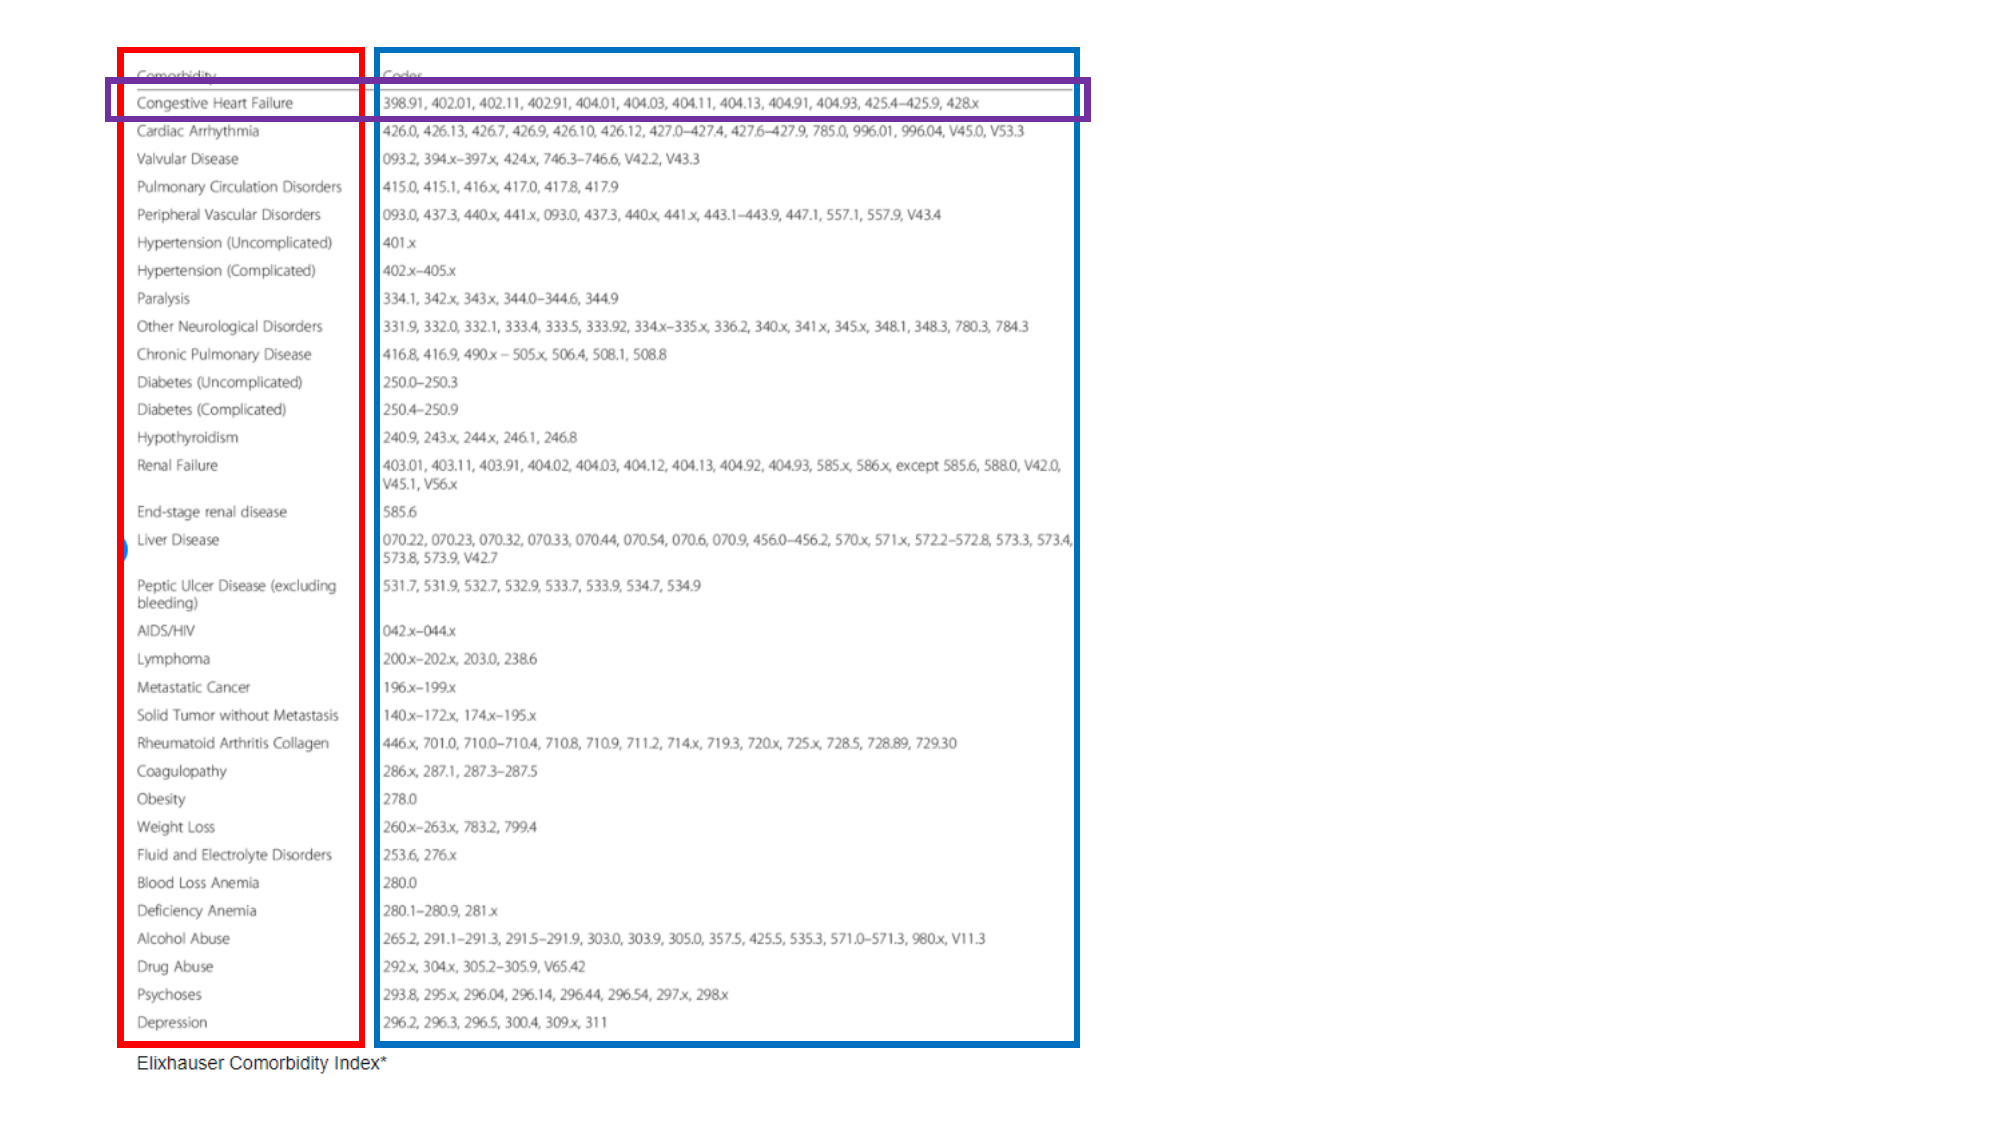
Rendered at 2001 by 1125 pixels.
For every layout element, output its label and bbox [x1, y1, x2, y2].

text_box [107, 79, 120, 120]
text_box [1078, 79, 1089, 120]
picture [120, 49, 1078, 1076]
